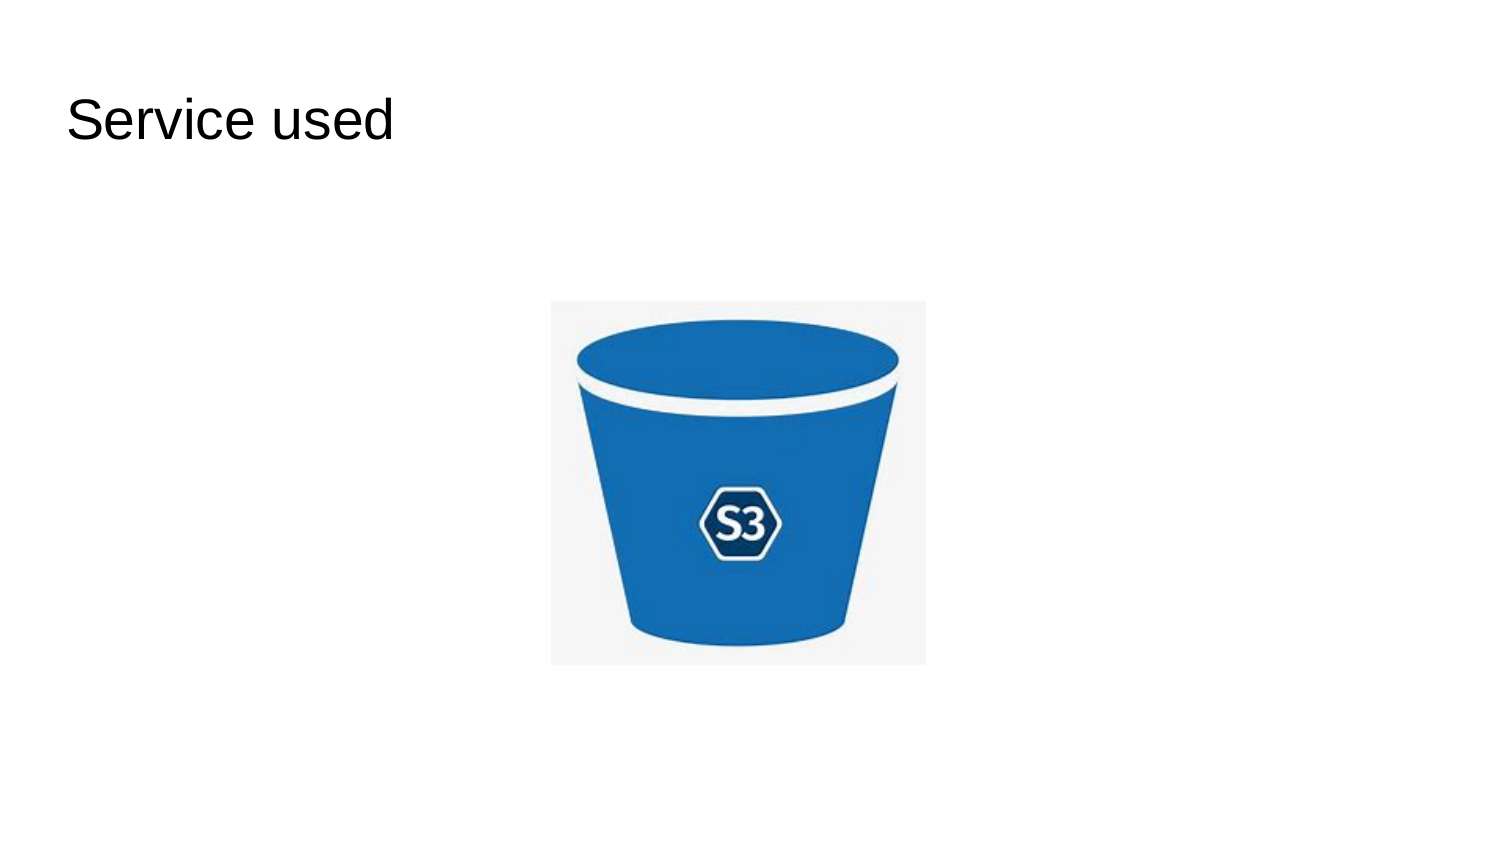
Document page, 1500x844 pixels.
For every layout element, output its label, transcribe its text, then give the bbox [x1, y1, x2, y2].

title Service used [51, 72, 1449, 167]
picture [551, 299, 926, 667]
